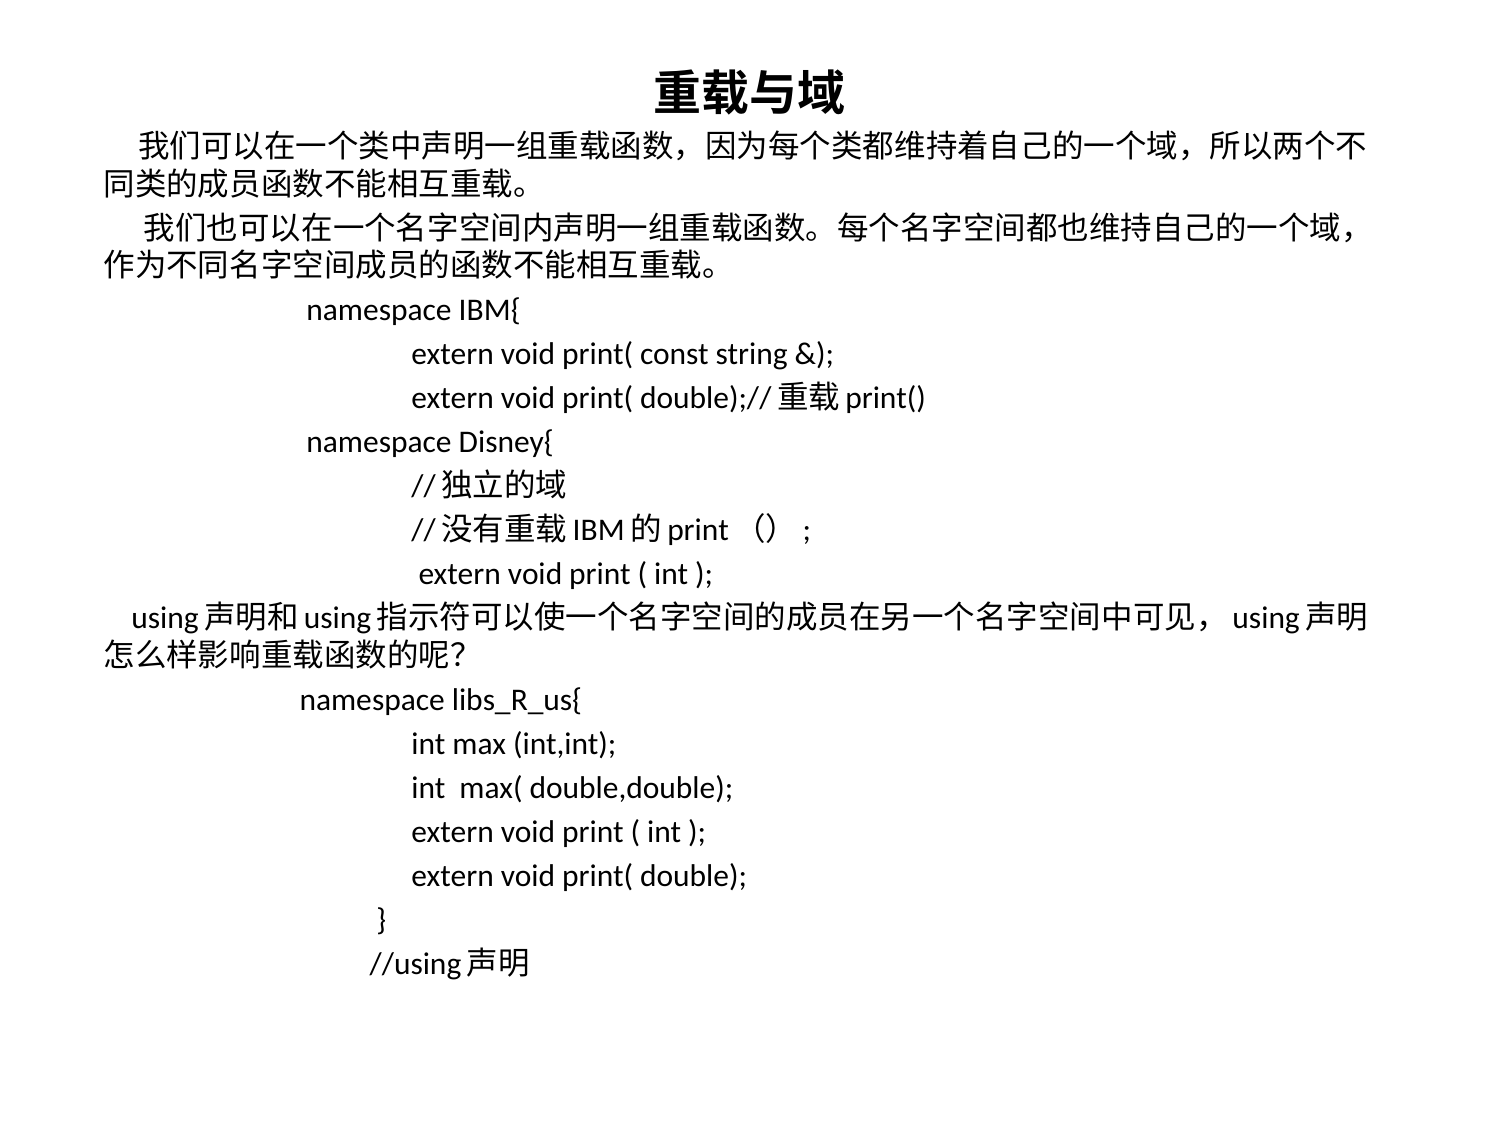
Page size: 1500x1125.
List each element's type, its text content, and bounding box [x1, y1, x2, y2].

subtitle 重载与域 我们可以在一个类中声明一组重载函数，因为每个类都维持着自己的一个域，所以两个不同类的成员函数不能相互重载。 我们也可以在一个名字空间内声明一组重载函数。每个名字空间都也维持自己的一个域，作为不同名字空间成员的函数不能相互重载。 namespace IBM{ extern void print( const string &); extern void print( double);//重载print() namespace Disney{ //独立的域 //没有重载IBM的print（）; extern void print ( int ); using声明和using指示符可以使一个名字空间的成员在另一个名字空间中可见，using声明怎么样影响重载函数的呢？ namespace libs_R_us{ int max (int,int); int max( double,double); extern void print ( int ); extern void print( double); } //using声明 [88, 54, 1412, 1083]
